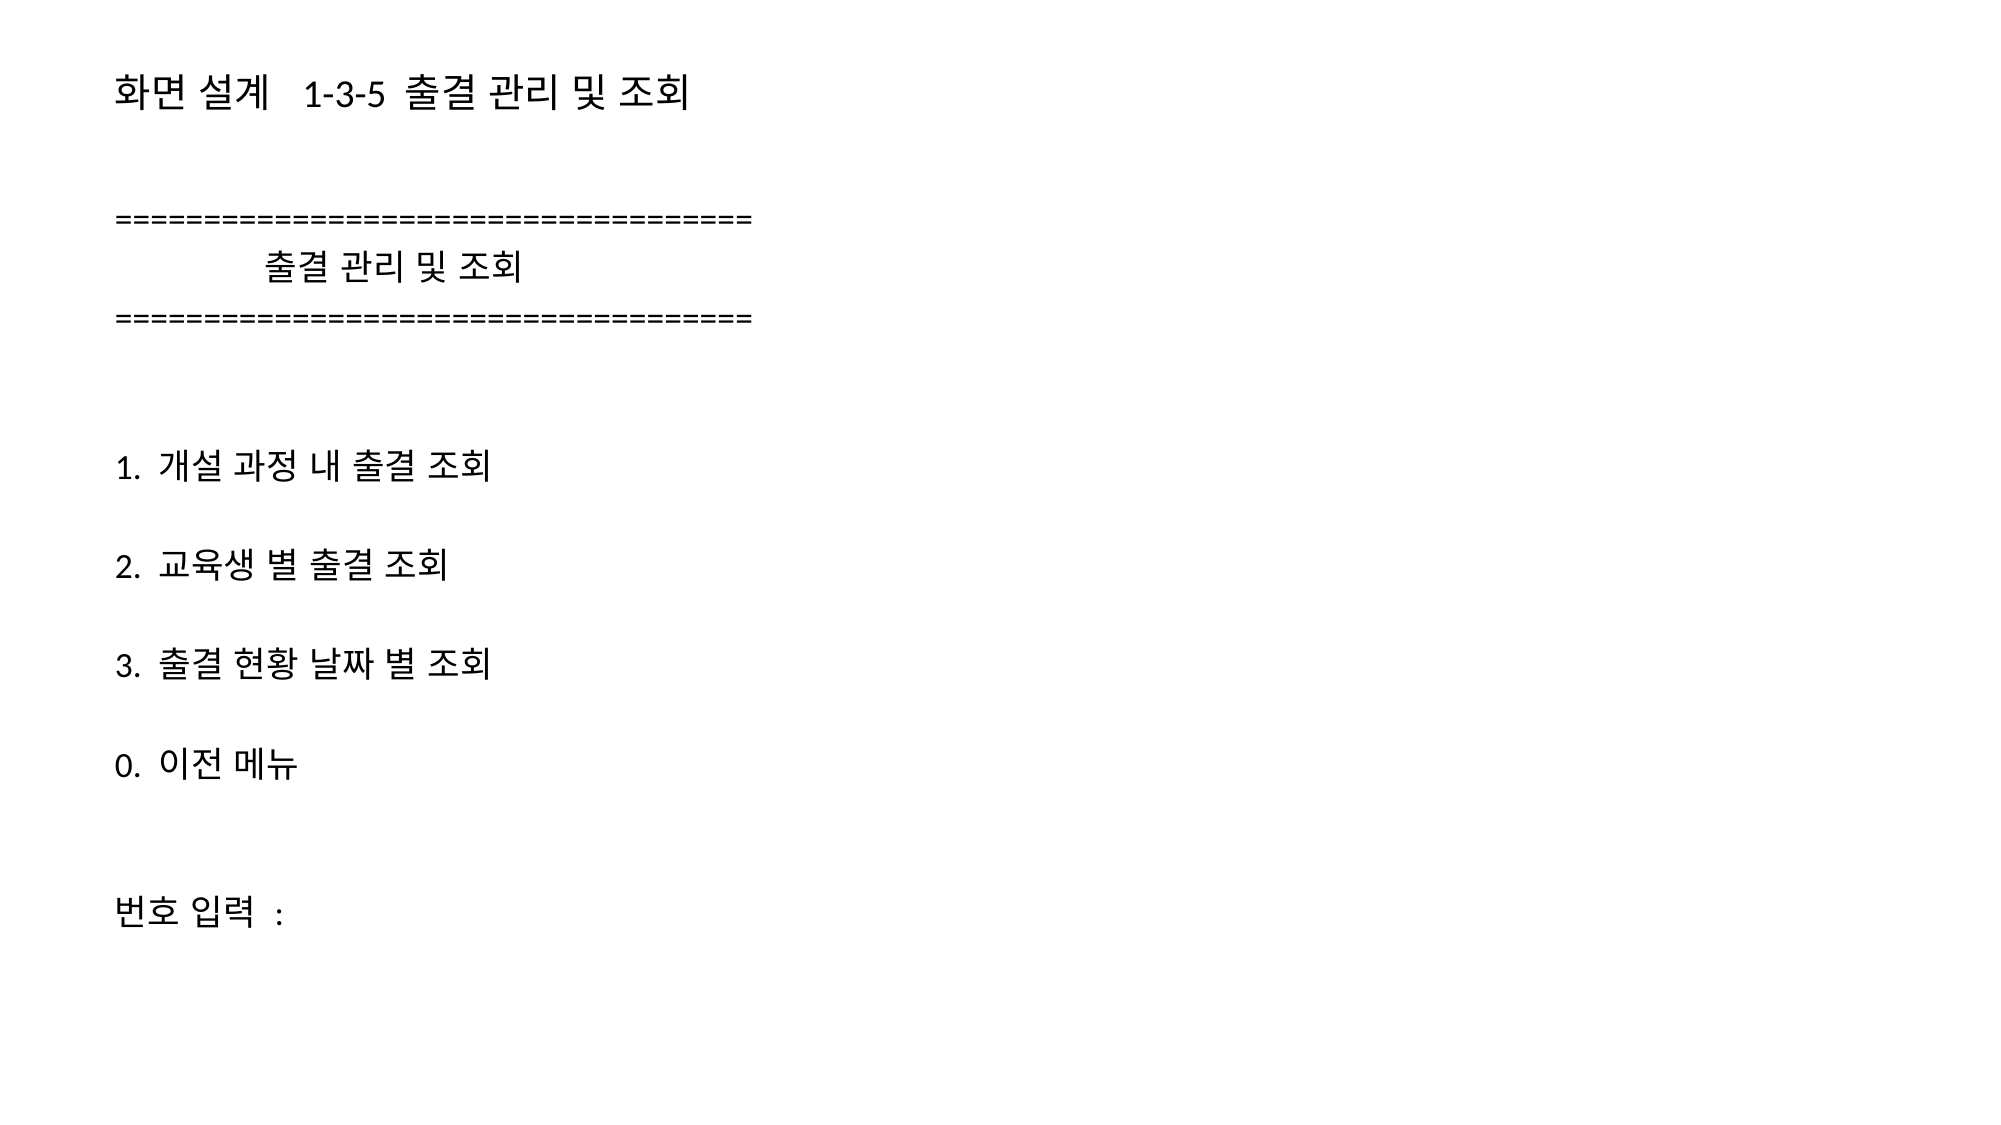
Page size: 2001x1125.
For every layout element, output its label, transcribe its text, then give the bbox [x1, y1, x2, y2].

list ==================================== 출결 관리 및 조회 ==================================== 1. 개설 과정 내 출결 조회 2. 교육생 별 출결 조회 3. 출결 현황 날짜 별 조회 0. 이전 메뉴 번호 입력 : [99, 138, 1900, 1125]
title 화면 설계 1-3-5 출결 관리 및 조회 [99, 45, 1900, 138]
